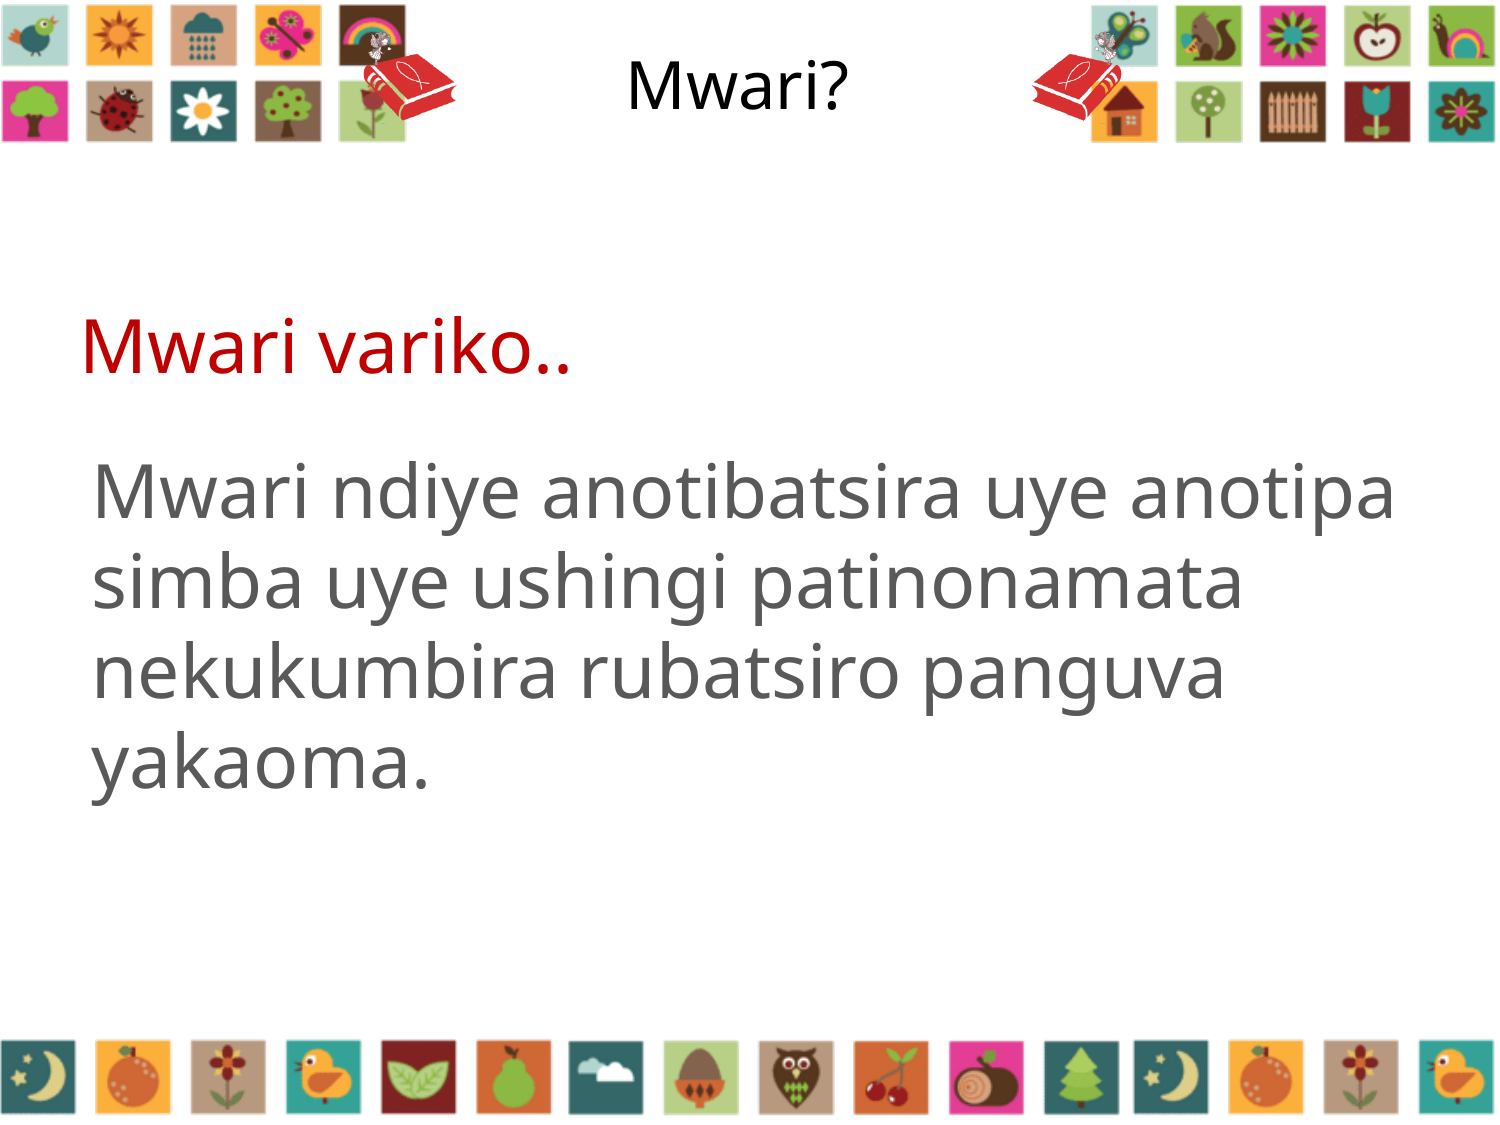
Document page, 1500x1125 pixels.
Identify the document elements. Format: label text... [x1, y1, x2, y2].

text_box Mwari variko.. [64, 290, 1412, 396]
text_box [0, 1028, 1500, 1118]
text_box Mwari? [489, 35, 999, 131]
picture [1000, 3, 1500, 150]
text_box Mwari ndiye anotibatsira uye anotipa simba uye ushingi patinonamata nekukumbira rubatsiro panguva yakaoma. [76, 436, 1424, 812]
picture [0, 3, 489, 150]
